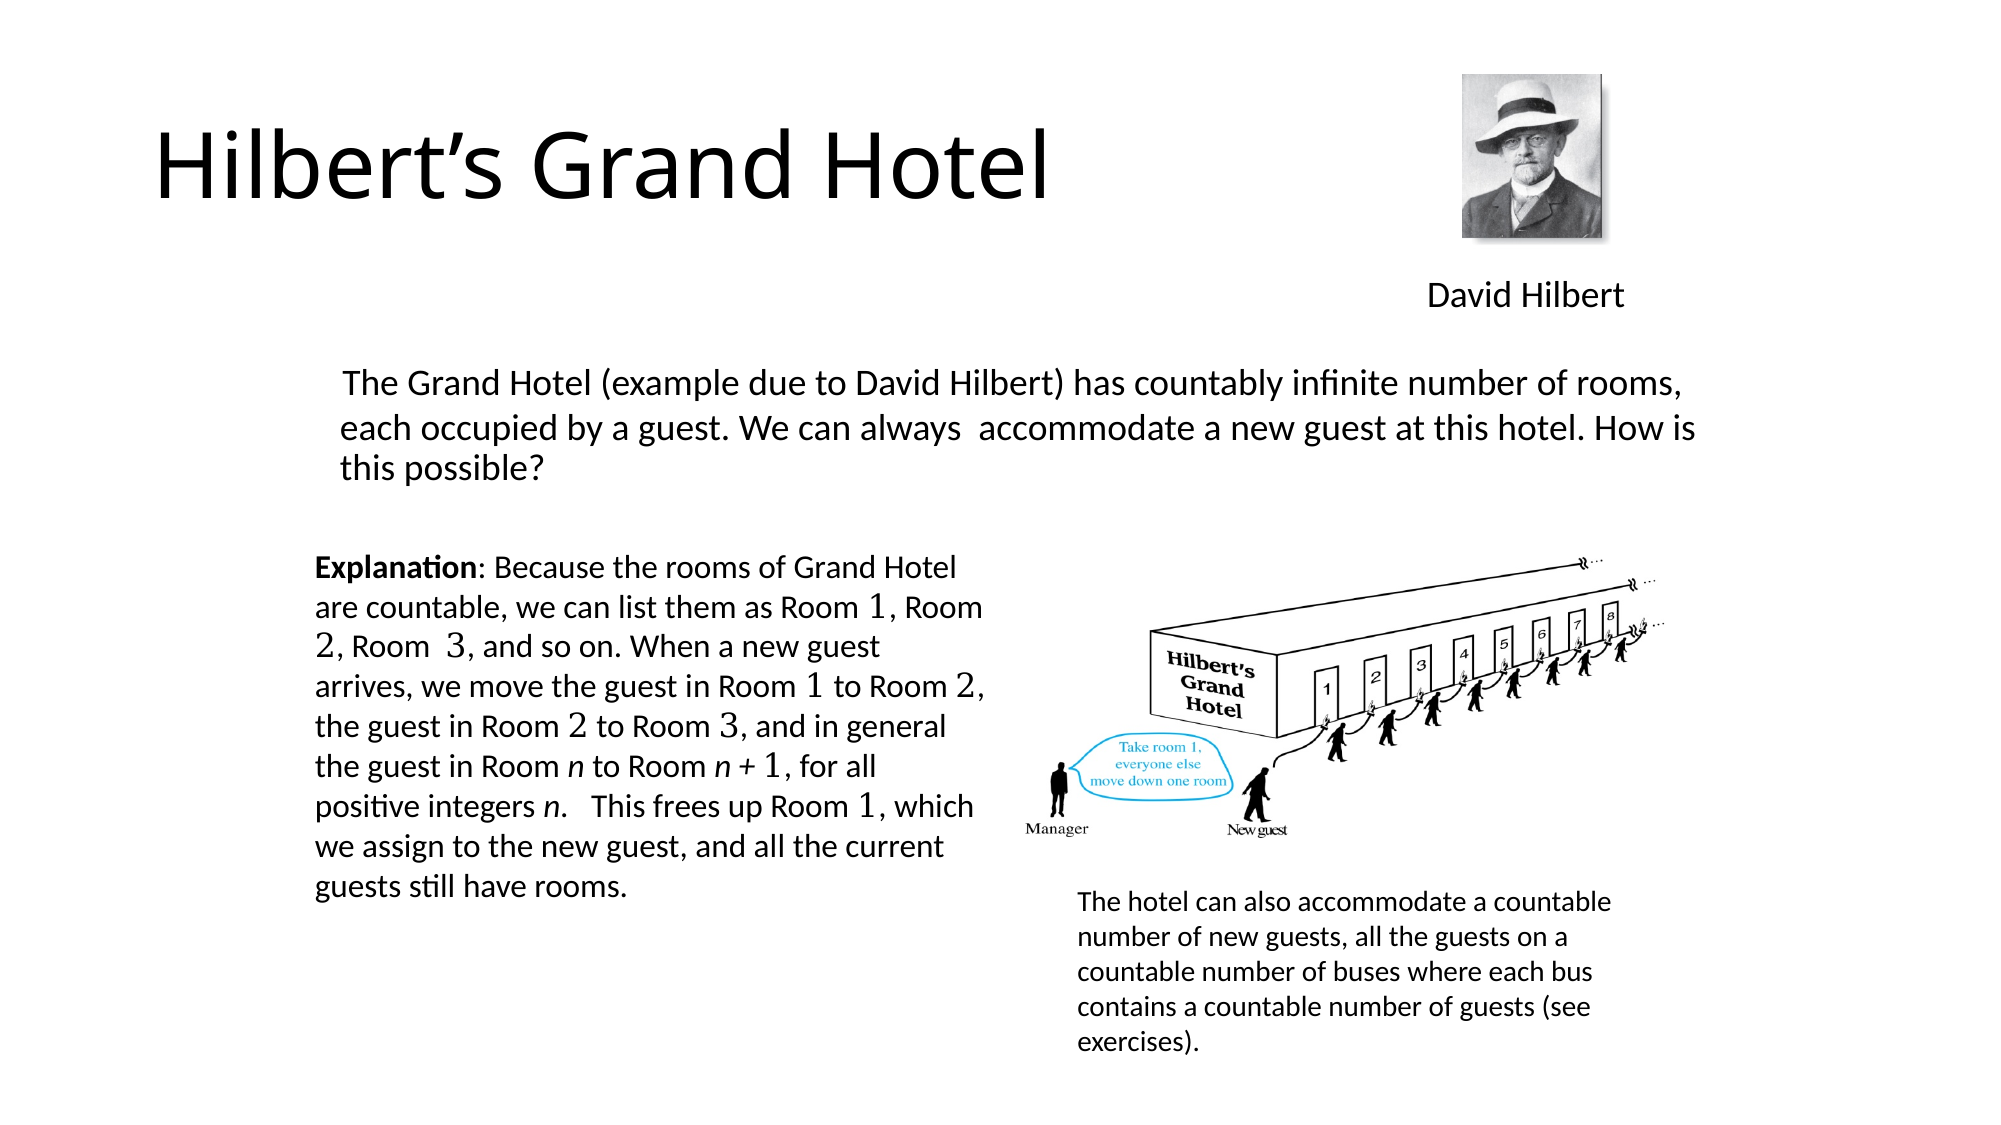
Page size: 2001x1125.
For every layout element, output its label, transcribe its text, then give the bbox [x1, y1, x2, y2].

text_box Explanation: Because the rooms of Grand Hotel are countable, we can list them as Room 1, Room 2, Room 3, and so on. When a new guest arrives, we move the guest in Room 1 to Room 2, the guest in Room 2 to Room 3, and in general the guest in Room n to Room n + 1, for all positive integers n. This frees up Room 1, which we assign to the new guest, and all the current guests still have rooms. [300, 537, 1000, 912]
title Hilbert’s Grand Hotel [137, 59, 1863, 278]
list The Grand Hotel (example due to David Hilbert) has countably infinite number of rooms, each occupied by a guest. We can always accommodate a new guest at this hotel. How is this possible? [287, 337, 1713, 1058]
text_box The hotel can also accommodate a countable number of new guests, all the guests on a countable number of buses where each bus contains a countable number of guests (see exercises). [1062, 874, 1638, 1065]
picture [1462, 74, 1611, 285]
picture [1024, 549, 1665, 838]
text_box David Hilbert [1412, 262, 1725, 323]
